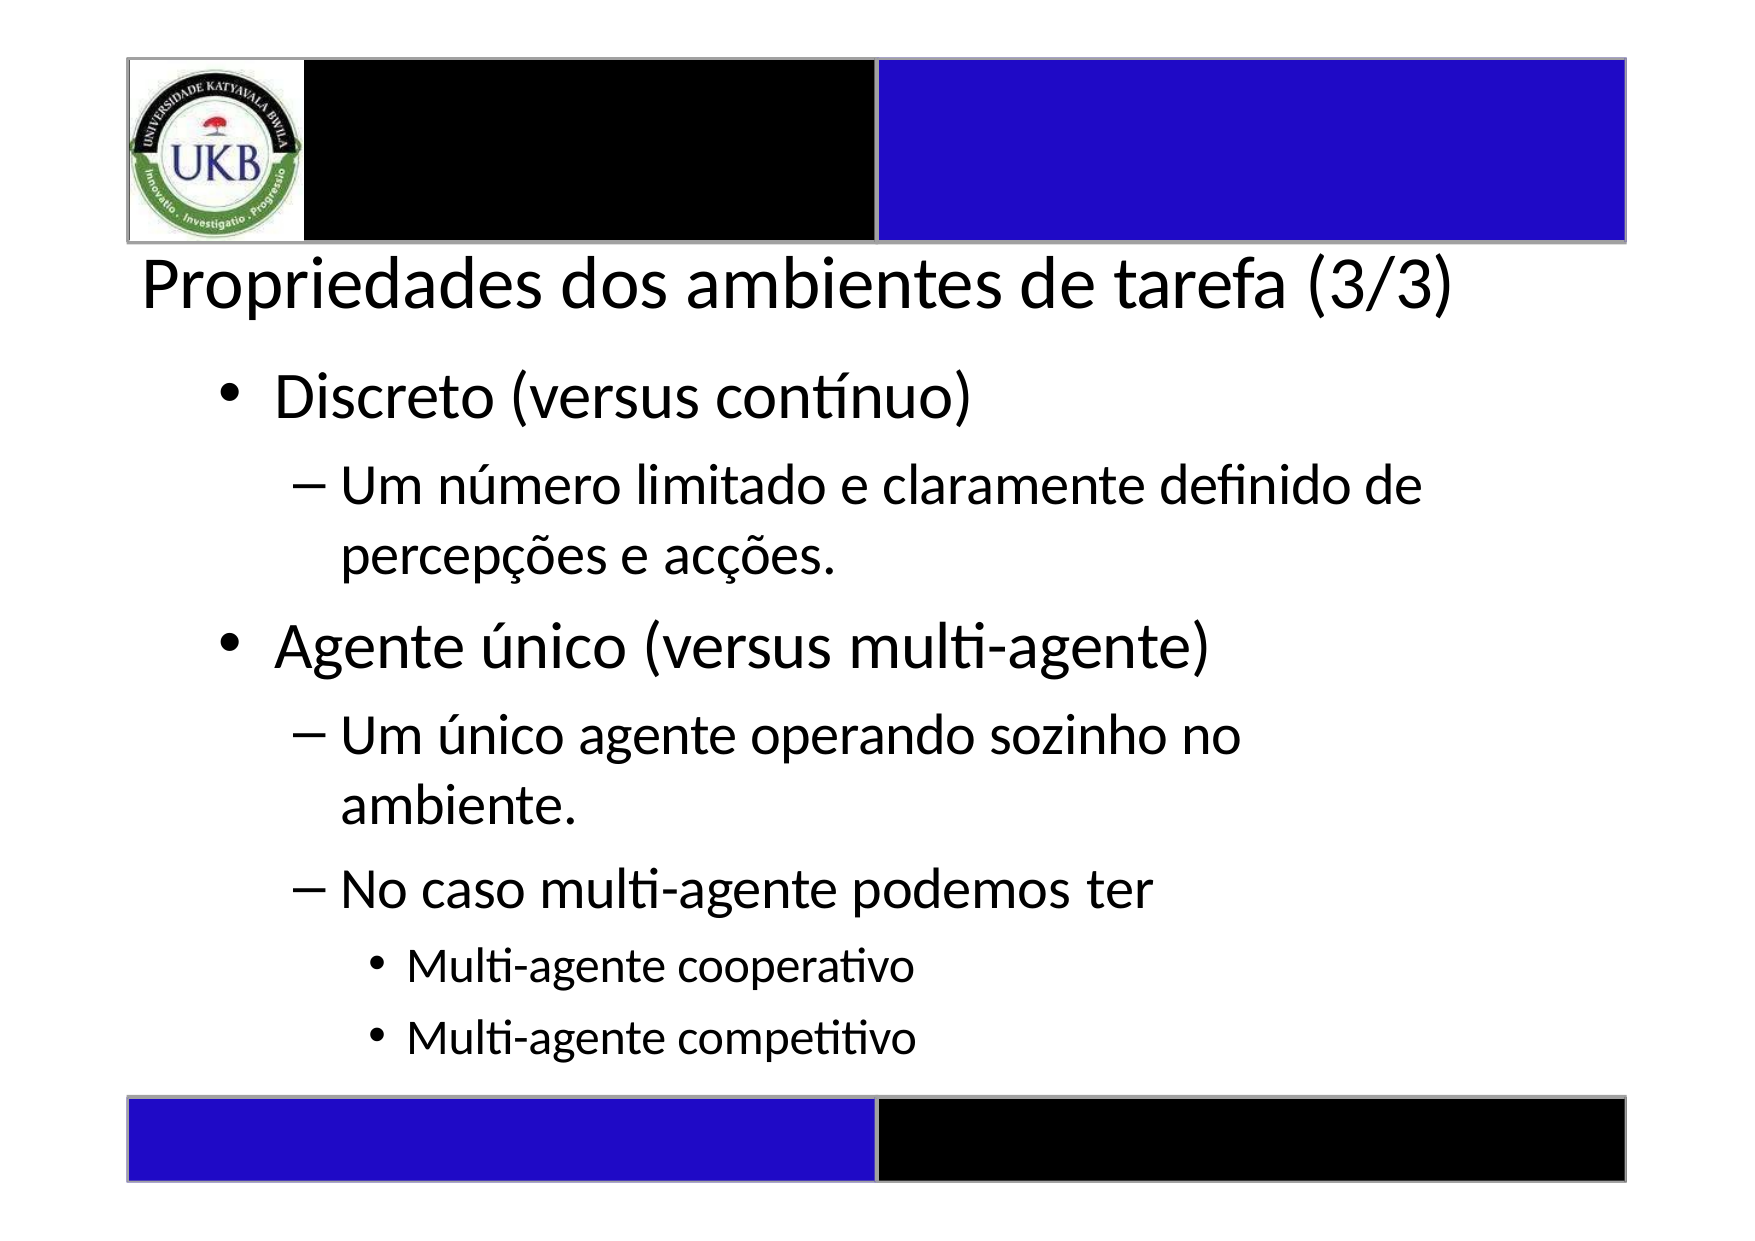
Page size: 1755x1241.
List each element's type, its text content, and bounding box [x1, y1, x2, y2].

picture [129, 60, 304, 241]
text_box Discreto (versus contínuo) Um número limitado e claramente definido de percepções e acções. Agente único (versus multi-agente) Um único agente operando sozinho no ambiente. No caso multi-agente podemos ter Multi-agente cooperativo Multi-agente competitivo [216, 332, 1511, 1065]
title Propriedades dos ambientes de tarefa (3/3) [139, 231, 1467, 441]
